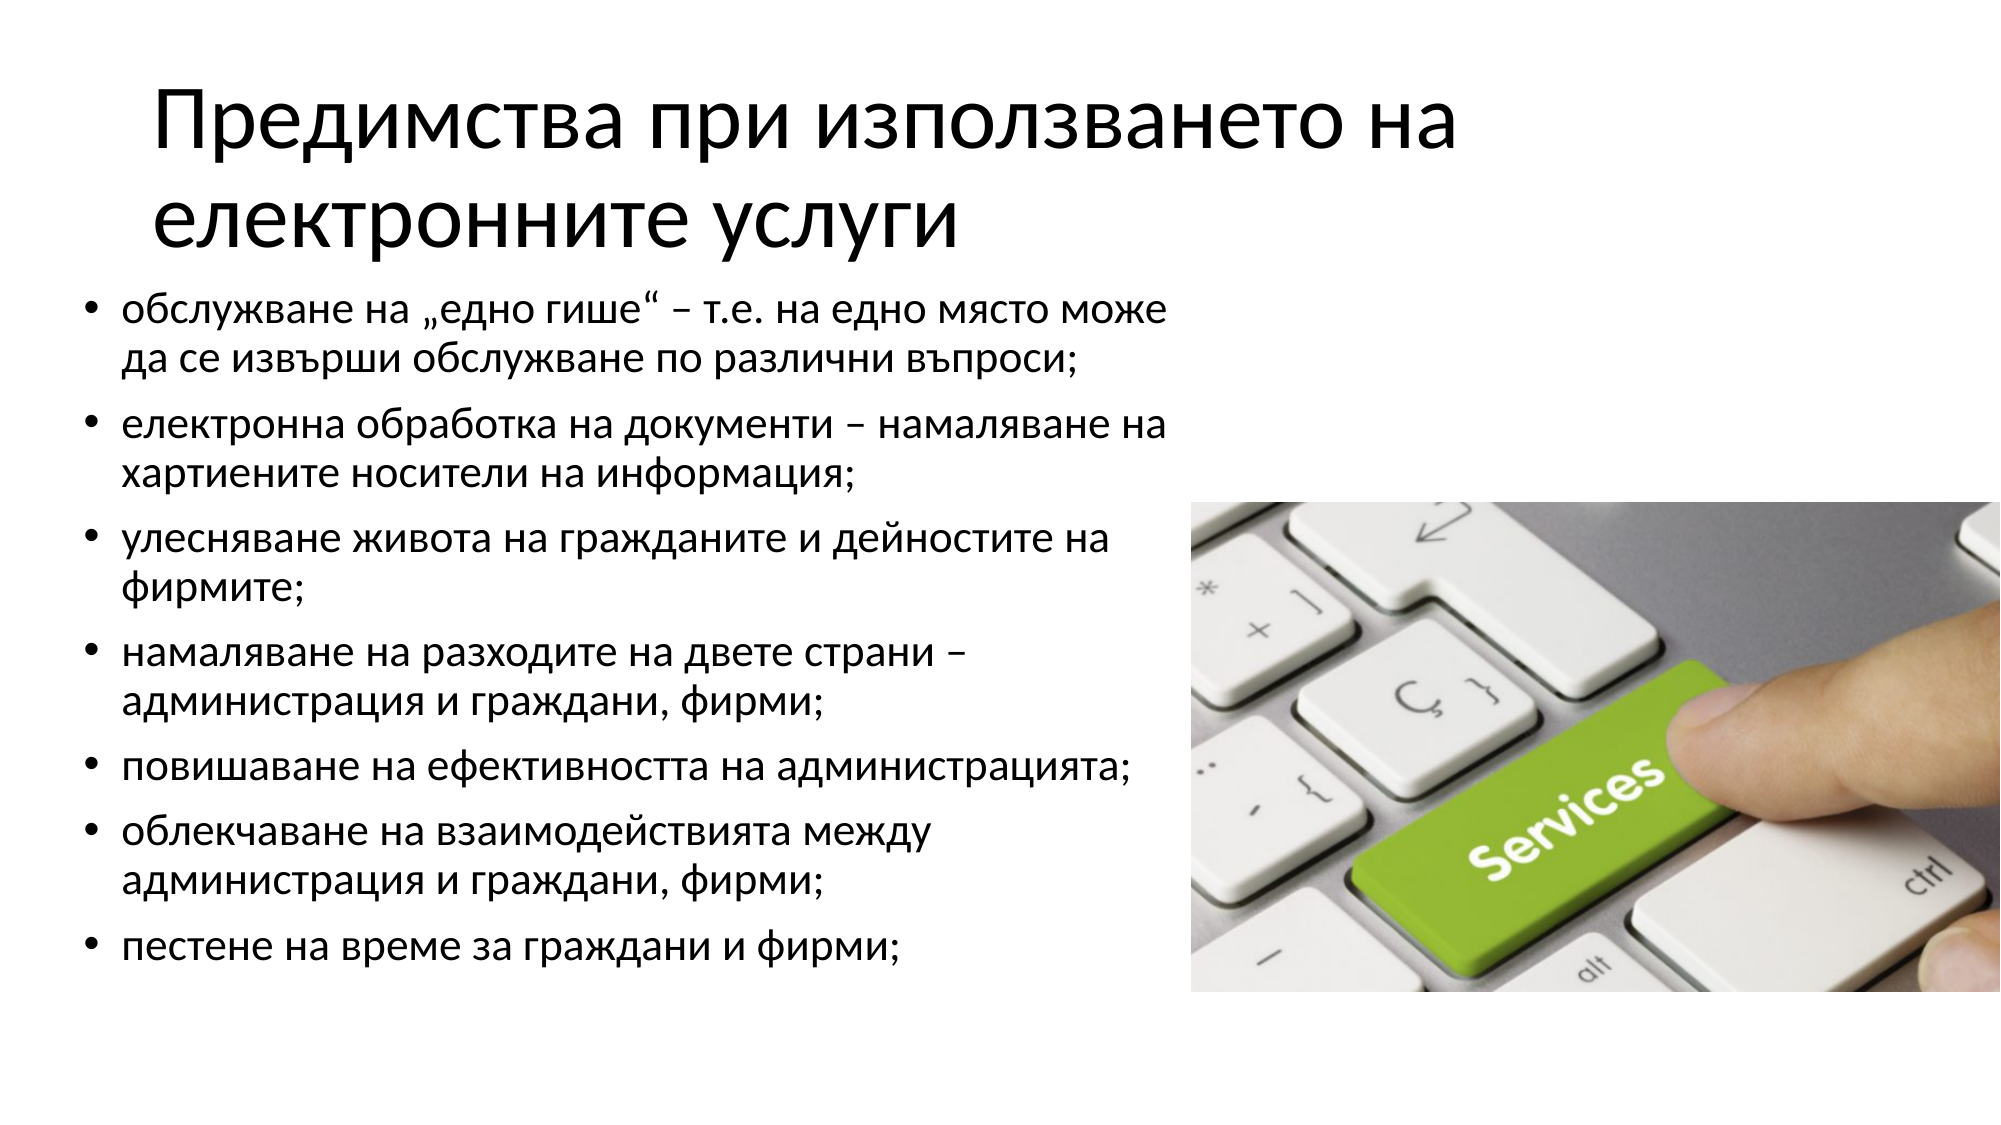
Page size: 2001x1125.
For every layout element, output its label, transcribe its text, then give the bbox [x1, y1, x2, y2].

picture [1190, 502, 2000, 992]
title Предимства при използването на електронните услуги [137, 59, 1863, 278]
list обслужване на „едно гише“ – т.е. на едно място може да се извърши обслужване по различни въпроси; електронна обработка на документи – намаляване на хартиените носители на информация; улесняване живота на гражданите и дейностите на фирмите; намаляване на разходите на двете страни – администрация и граждани, фирми; повишаване на ефективността на администрацията; облекчаване на взаимодействията между администрация и граждани, фирми; пестене на време за граждани и фирми; [68, 277, 1207, 992]
